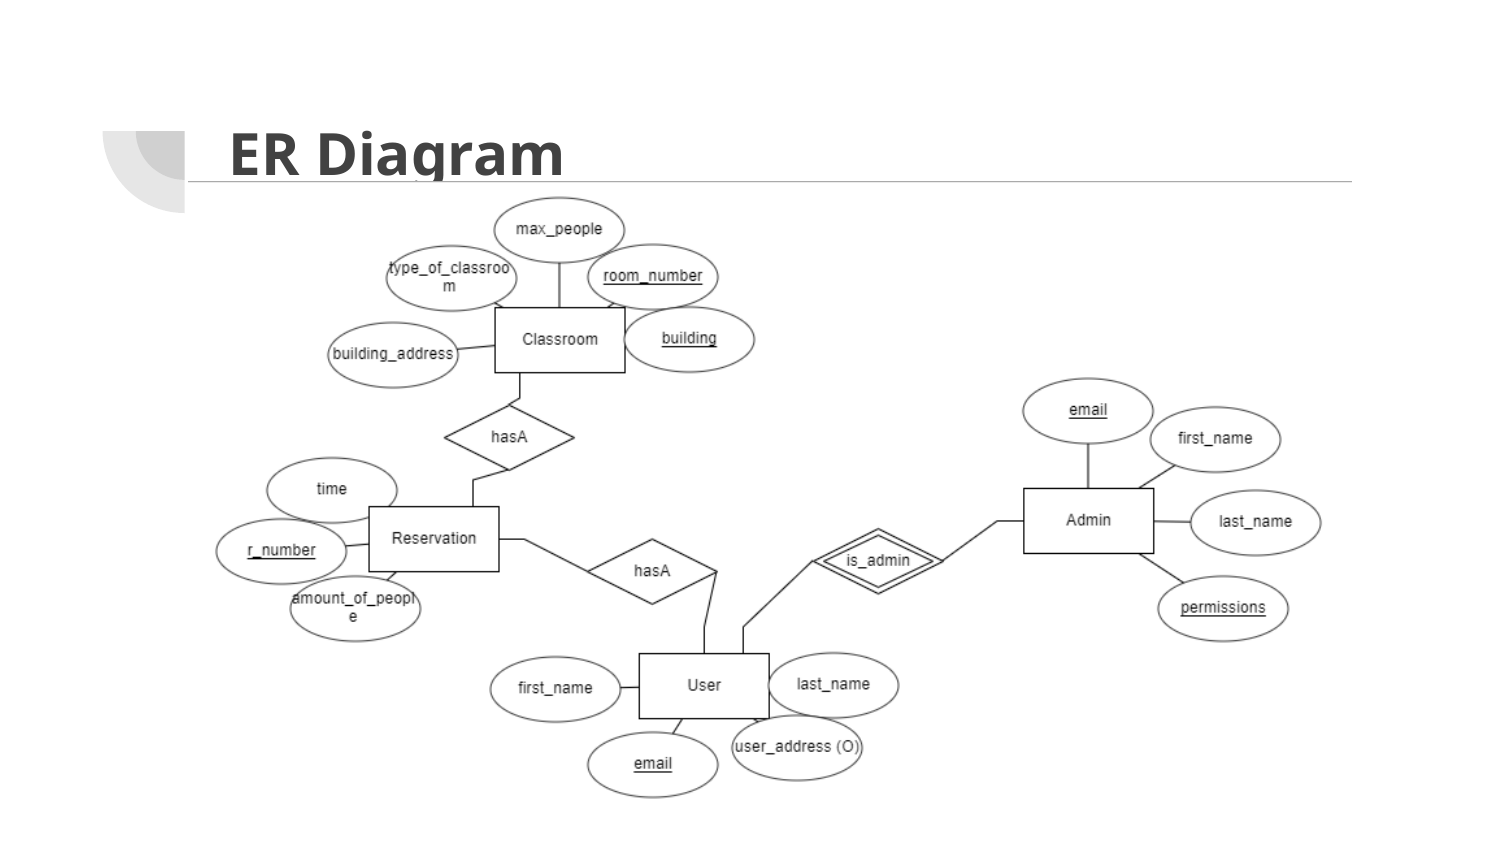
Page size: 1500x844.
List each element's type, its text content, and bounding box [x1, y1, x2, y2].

picture [188, 181, 1352, 830]
title ER Diagram [213, 98, 1368, 263]
